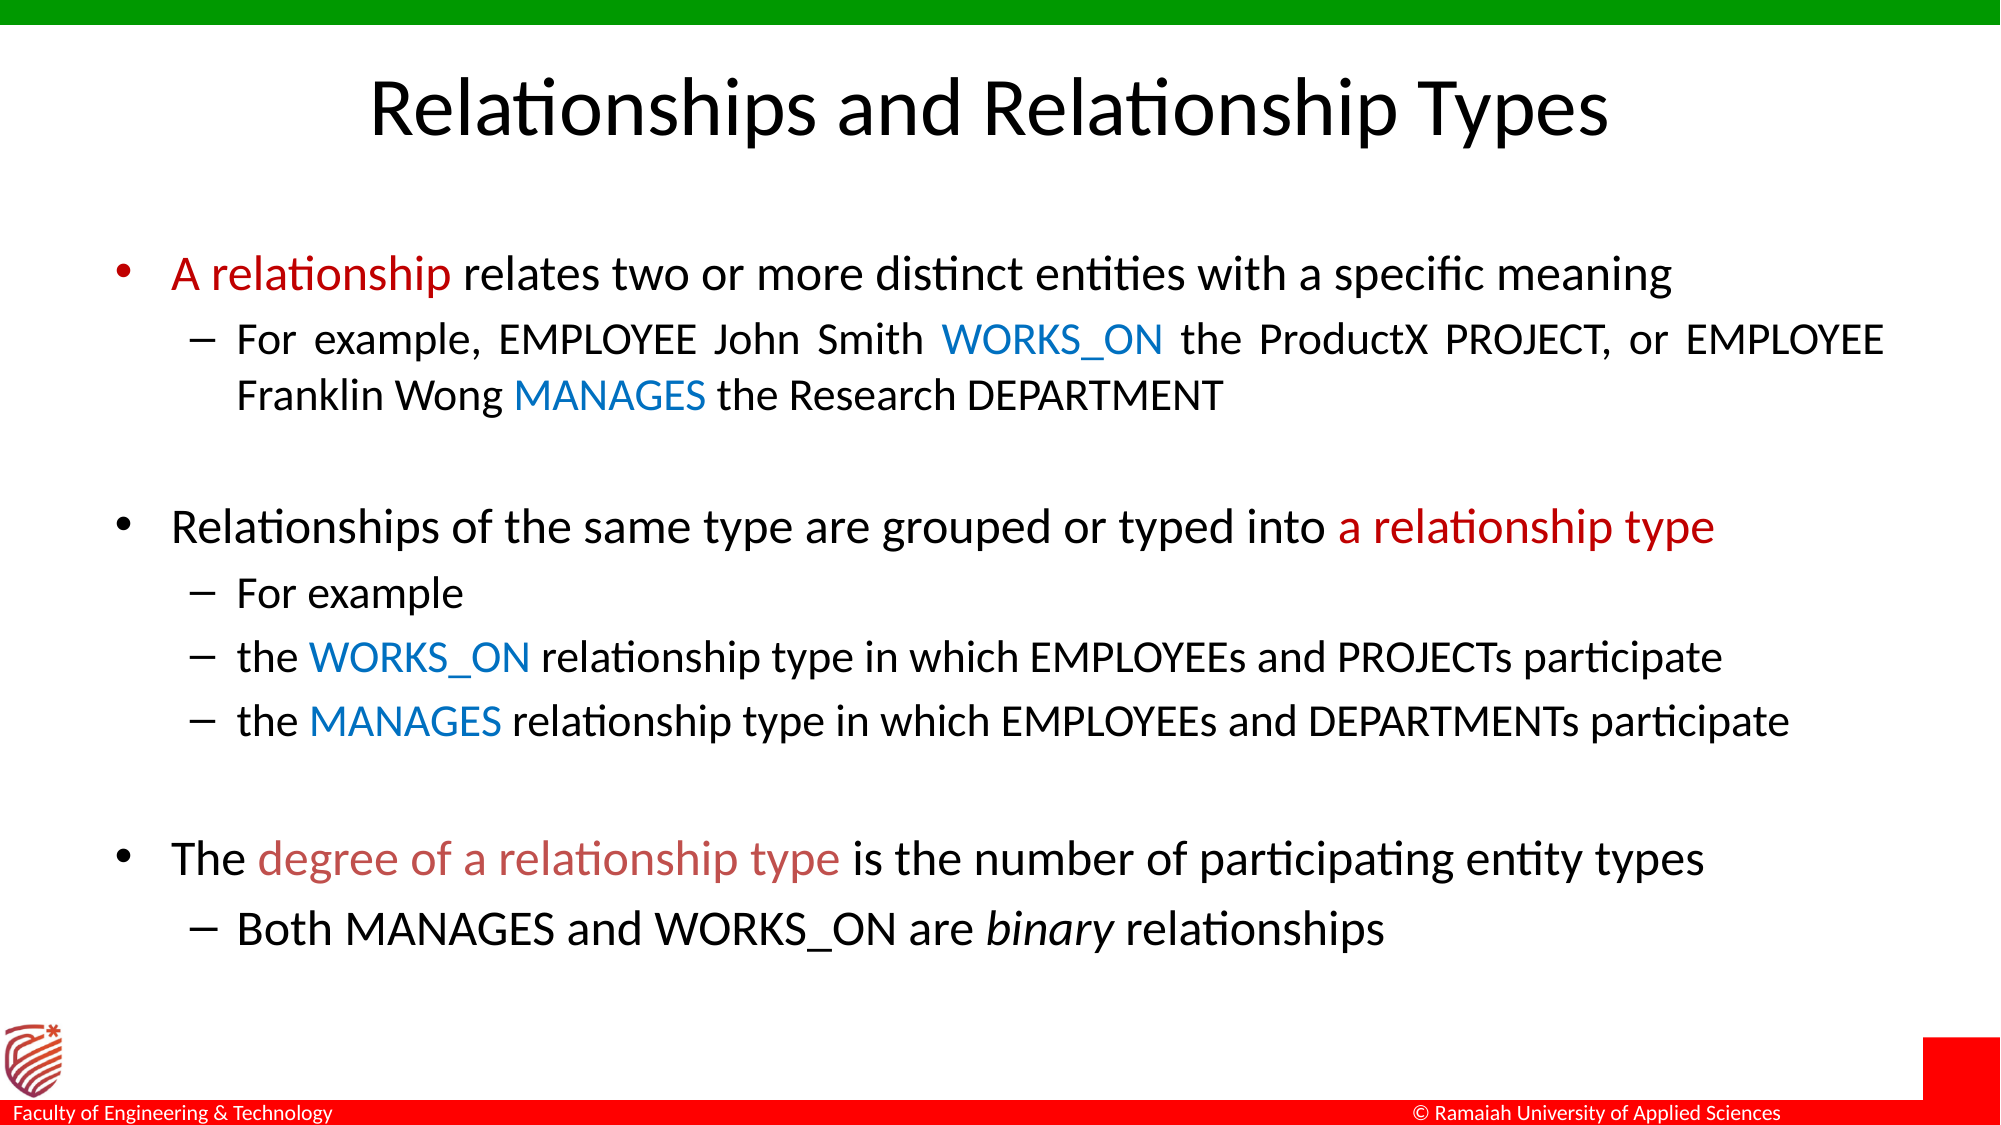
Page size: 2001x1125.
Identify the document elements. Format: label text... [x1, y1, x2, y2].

title Relationships and Relationship Types [99, 45, 1900, 232]
list A relationship relates two or more distinct entities with a specific meaning For example, EMPLOYEE John Smith WORKS_ON the ProductX PROJECT, or EMPLOYEE Franklin Wong MANAGES the Research DEPARTMENT Relationships of the same type are grouped or typed into a relationship type For example the WORKS_ON relationship type in which EMPLOYEEs and PROJECTs participate the MANAGES relationship type in which EMPLOYEEs and DEPARTMENTs participate The degree of a relationship type is the number of participating entity types Both MANAGES and WORKS_ON are binary relationships [99, 232, 1900, 1005]
picture [0, 1013, 69, 1100]
